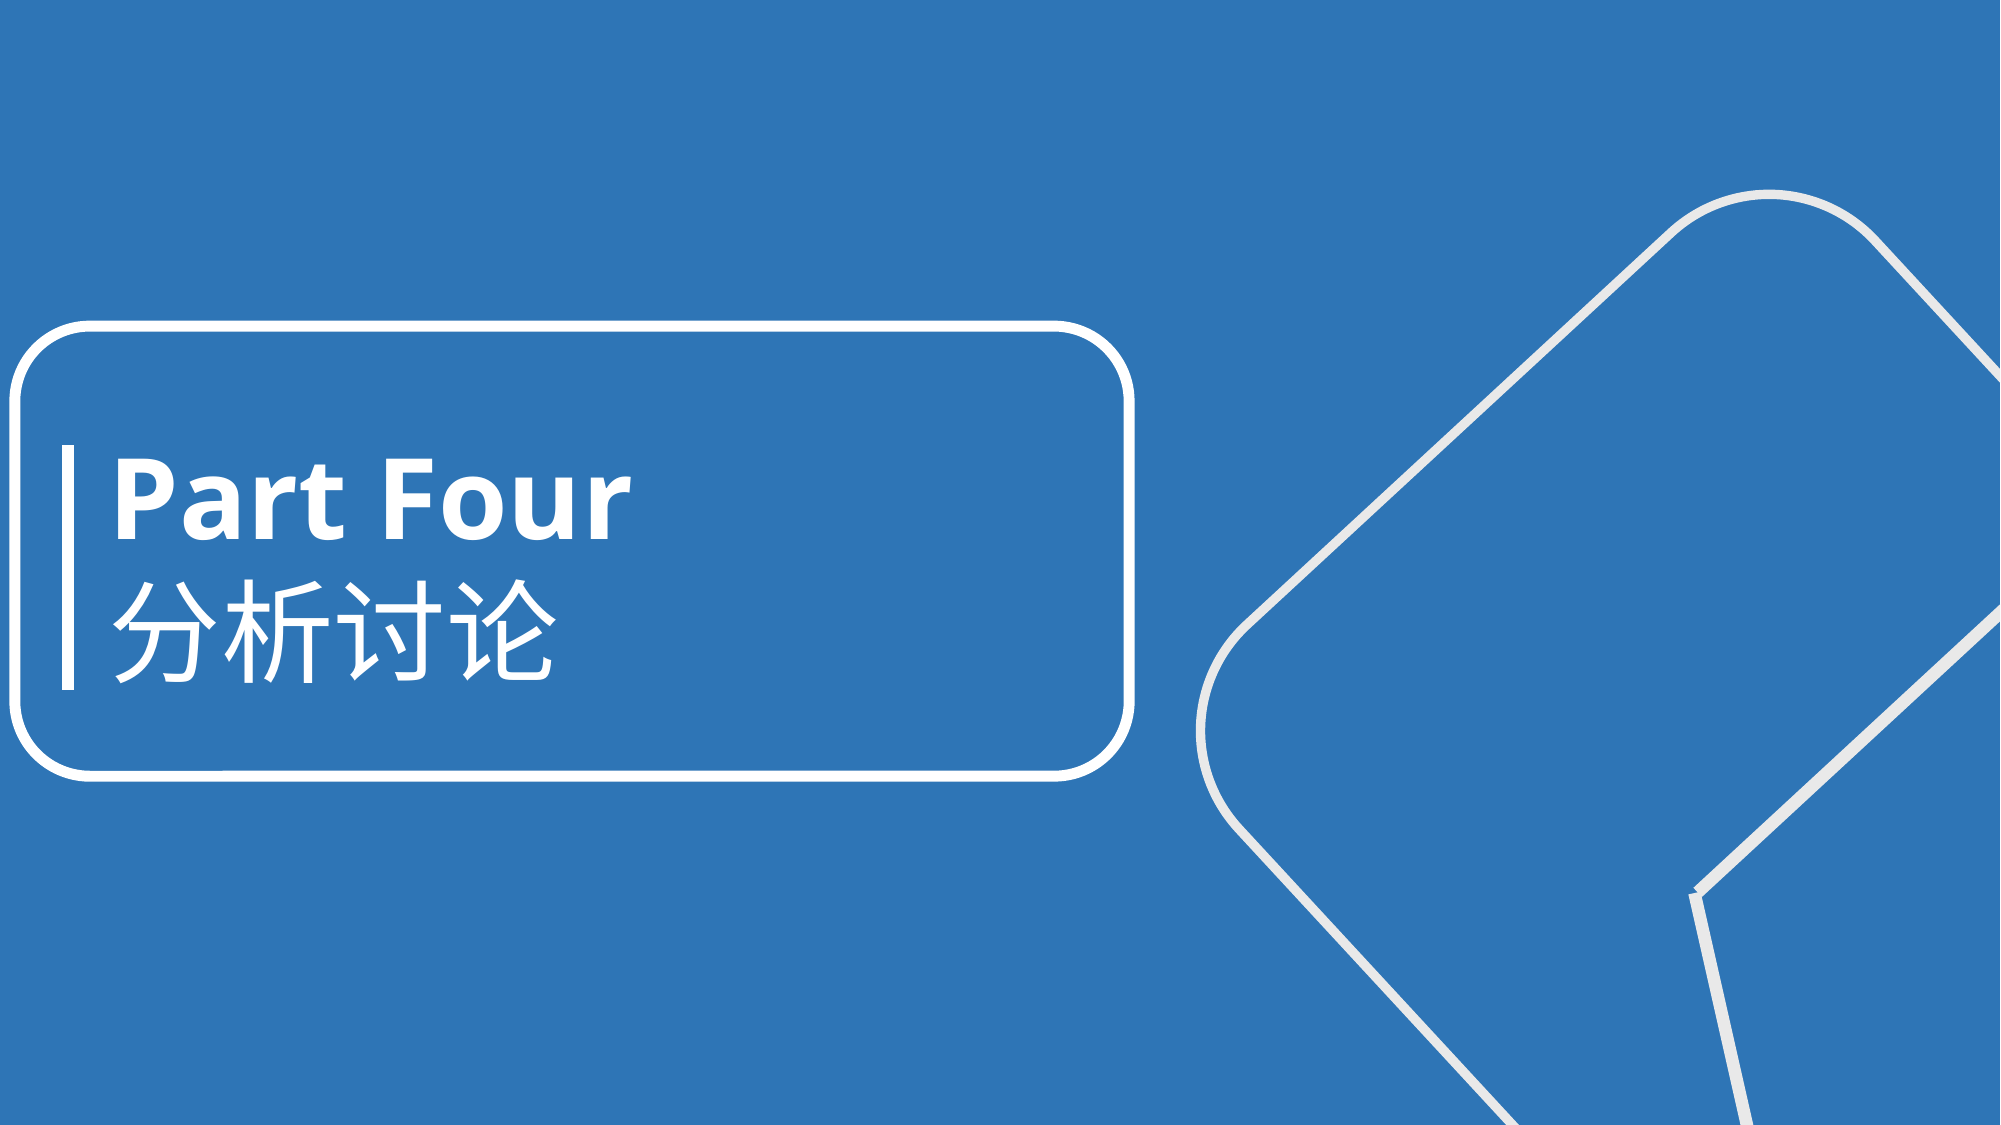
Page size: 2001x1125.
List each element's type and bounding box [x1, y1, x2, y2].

text_box [13, 325, 1131, 778]
